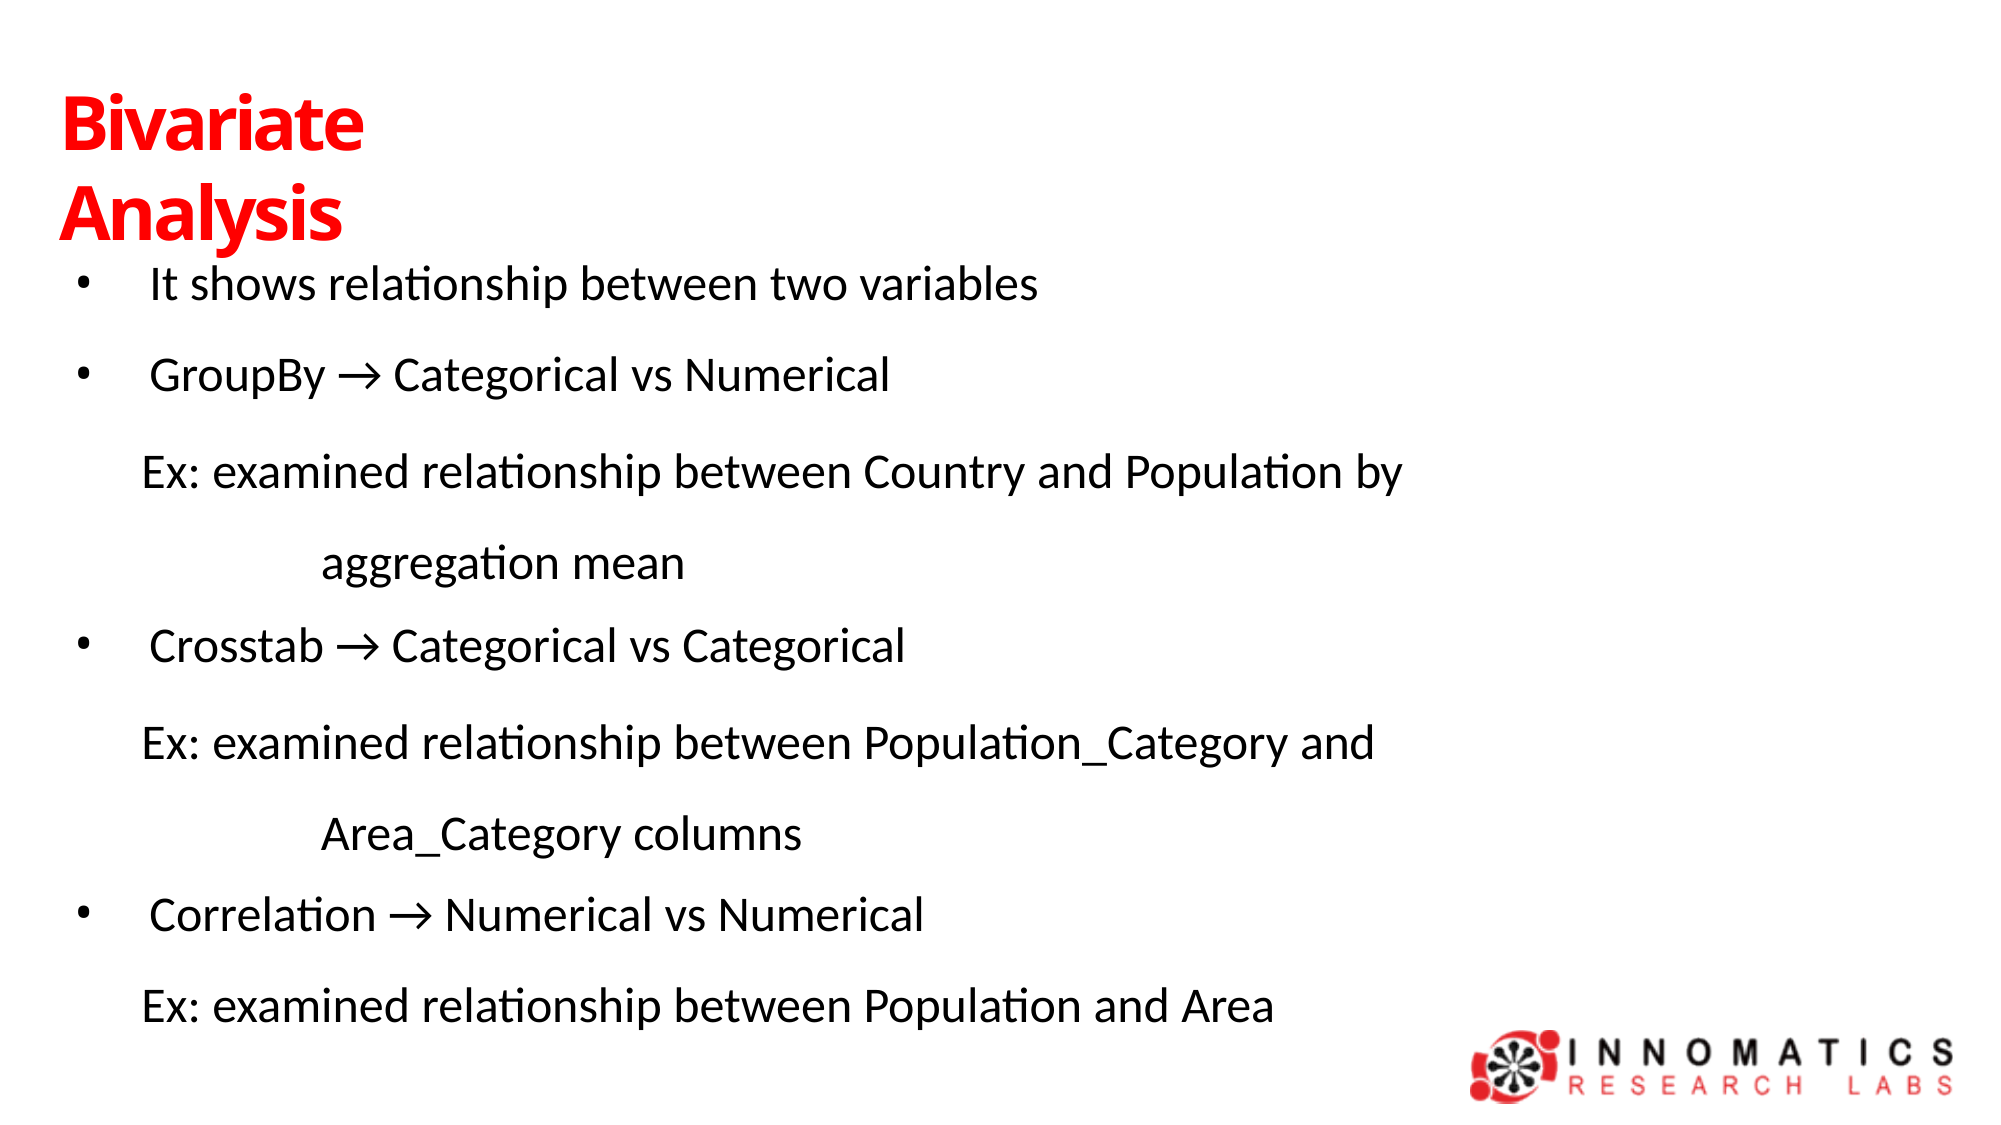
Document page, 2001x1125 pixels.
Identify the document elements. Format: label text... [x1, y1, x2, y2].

text_box It shows relationship between two variables GroupBy → Categorical vs Numerical Ex: examined relationship between Country and Population by aggregation mean Crosstab → Categorical vs Categorical Ex: examined relationship between Population_Category and Area_Category columns Correlation → Numerical vs Numerical Ex: examined relationship between Population and Area [72, 218, 1414, 1033]
title Bivariate Analysis [57, 73, 661, 264]
picture [1470, 1030, 1955, 1104]
